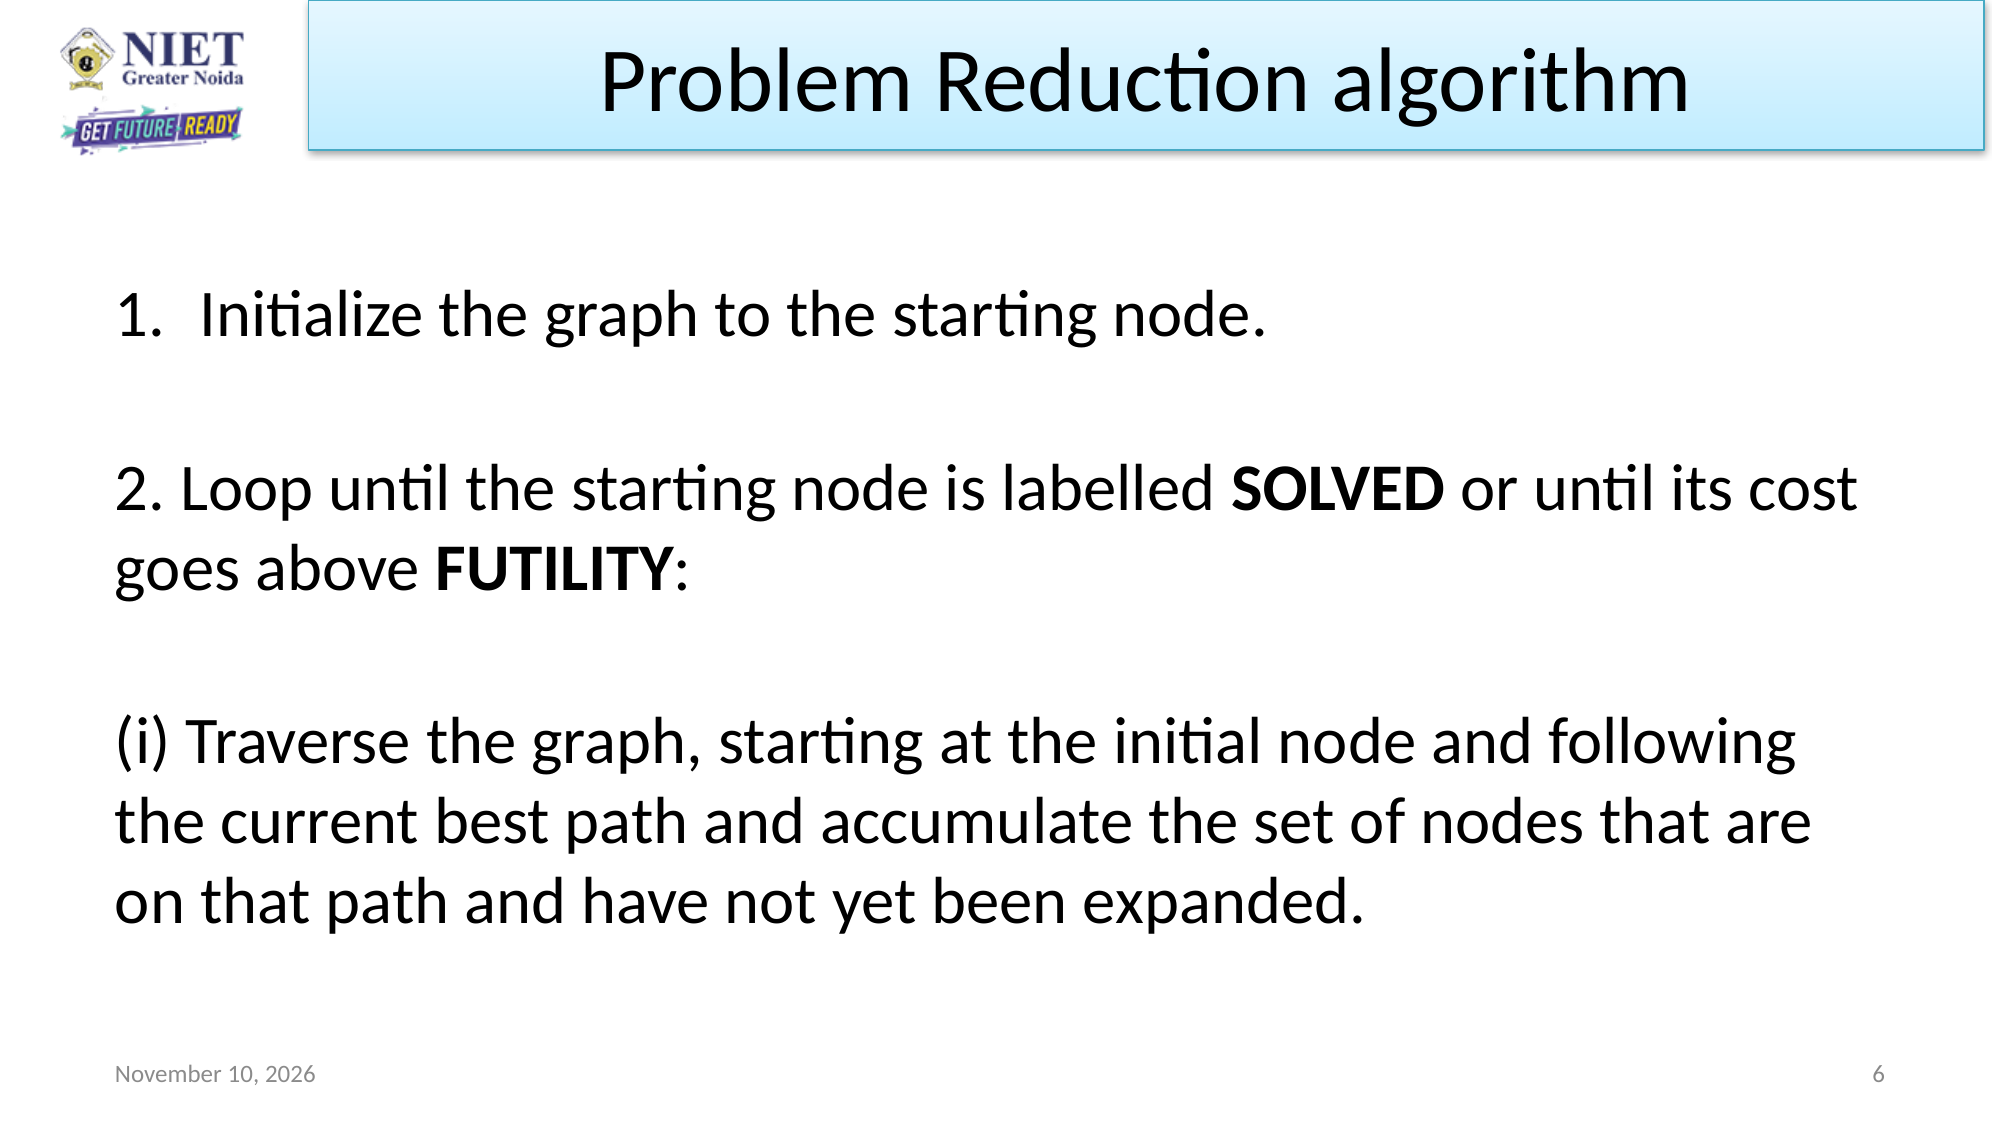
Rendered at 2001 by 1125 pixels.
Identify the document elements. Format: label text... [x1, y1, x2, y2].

list Initialize the graph to the starting node. 2. Loop until the starting node is labelled SOLVED or until its cost goes above FUTILITY: (i) Traverse the graph, starting at the initial node and following the current best path and accumulate the set of nodes that are on that path and have not yet been expanded. [99, 262, 1900, 1005]
slide_number 6 [1433, 1042, 1900, 1103]
picture [18, 15, 286, 167]
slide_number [99, 1042, 567, 1103]
text_box Problem Reduction algorithm [308, 0, 1985, 151]
